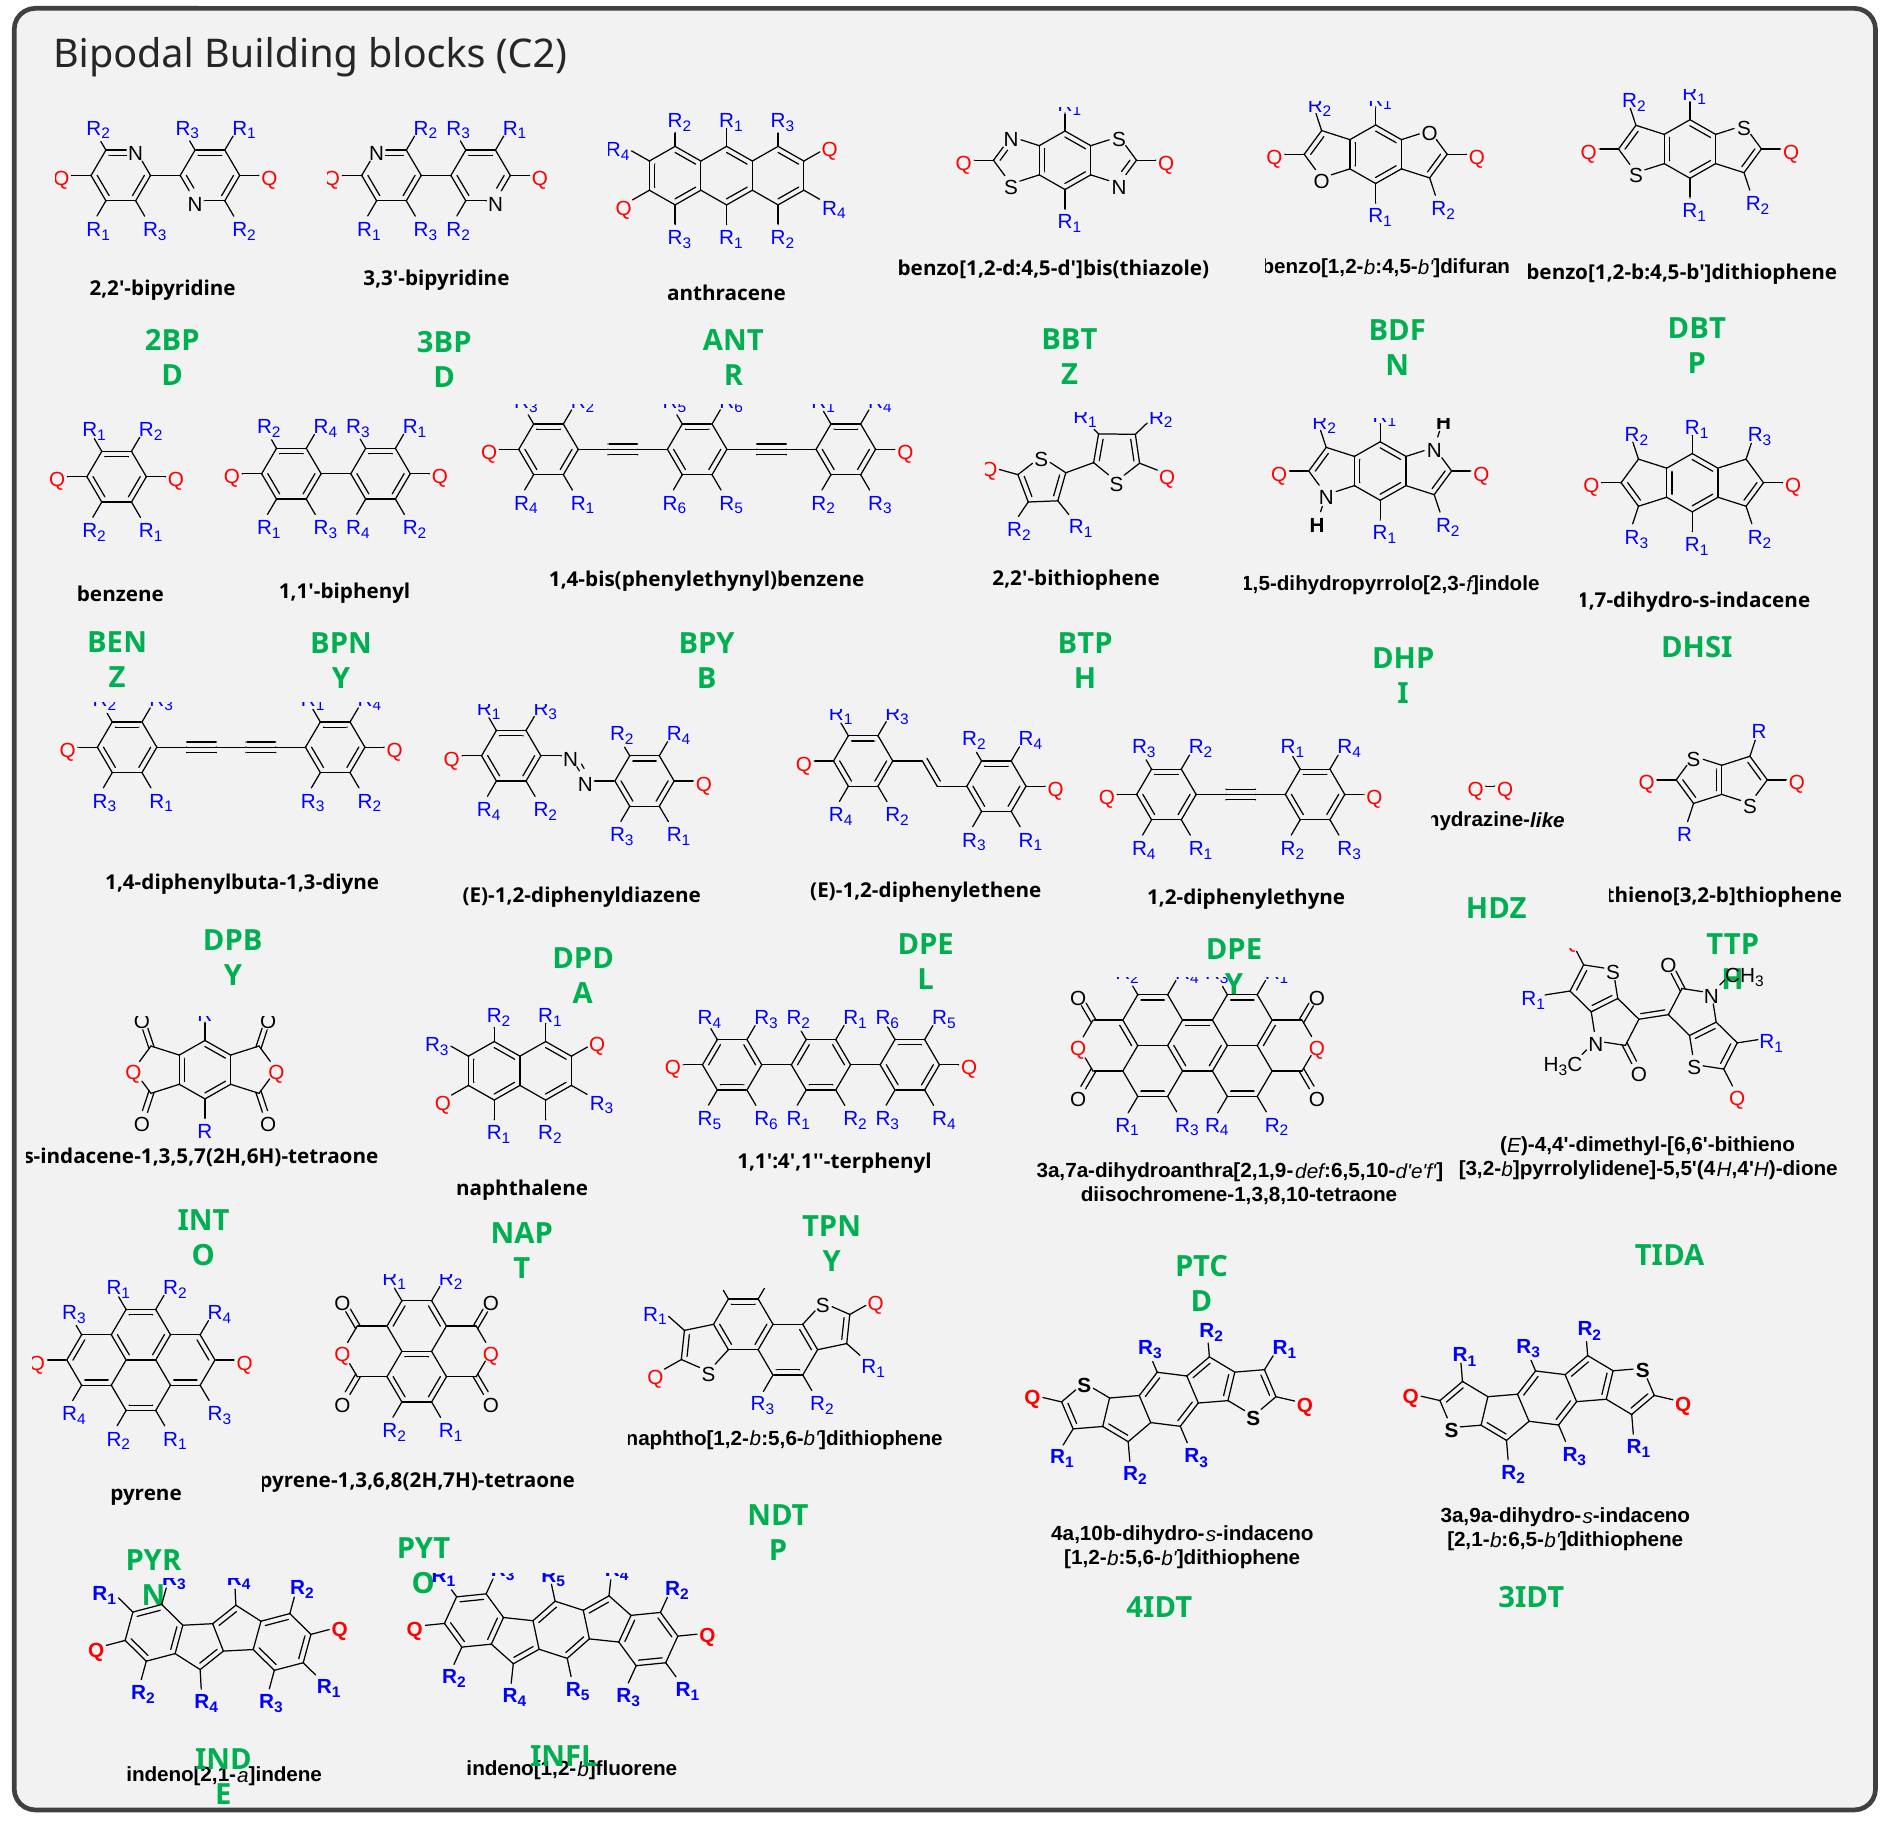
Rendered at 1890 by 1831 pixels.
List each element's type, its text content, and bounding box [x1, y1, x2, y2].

text_box BDFN [1345, 305, 1450, 389]
text_box DPEL [873, 923, 978, 1003]
text_box 2BPD [120, 314, 225, 399]
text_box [897, 106, 1242, 307]
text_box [1609, 716, 1863, 916]
text_box BTPH [1033, 616, 1137, 703]
text_box DBTP [1645, 304, 1749, 388]
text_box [1021, 1316, 1321, 1579]
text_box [423, 999, 621, 1209]
text_box DHSI [1645, 621, 1749, 671]
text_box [628, 1287, 956, 1484]
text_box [45, 413, 189, 615]
text_box TPNY [779, 1199, 884, 1286]
text_box BENZ [65, 615, 169, 702]
text_box TTPH [1680, 917, 1785, 948]
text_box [32, 1276, 266, 1519]
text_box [608, 104, 859, 314]
text_box Bipodal Building blocks (C2) [38, 20, 583, 83]
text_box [442, 704, 723, 928]
text_box 3BPD [392, 315, 496, 402]
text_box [1580, 411, 1833, 621]
text_box DHPI [1351, 631, 1456, 718]
text_box PYRN [101, 1533, 206, 1578]
text_box INDE [171, 1809, 276, 1819]
text_box NAPT [469, 1209, 574, 1274]
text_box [327, 118, 561, 304]
text_box DPEY [1182, 923, 1286, 977]
text_box ANTR [681, 314, 786, 399]
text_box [1244, 418, 1553, 621]
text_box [1399, 1314, 1697, 1561]
text_box DPDA [531, 931, 635, 1017]
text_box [1431, 775, 1578, 838]
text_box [1098, 737, 1392, 923]
text_box BPYB [654, 618, 759, 703]
text_box PTCD [1149, 1239, 1254, 1316]
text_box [86, 1578, 354, 1809]
text_box HDZ [1444, 882, 1549, 933]
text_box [1456, 948, 1846, 1211]
text_box 3IDT [1479, 1570, 1584, 1621]
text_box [660, 1007, 984, 1187]
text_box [482, 404, 927, 618]
text_box NDTP [726, 1488, 830, 1575]
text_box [1265, 101, 1523, 305]
text_box DPBY [181, 921, 285, 1000]
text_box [262, 1274, 606, 1513]
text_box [55, 702, 409, 921]
text_box BPNY [285, 616, 397, 702]
text_box 4IDT [1107, 1580, 1212, 1631]
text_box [792, 709, 1070, 923]
text_box PYTO [371, 1522, 476, 1608]
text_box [1033, 977, 1450, 1235]
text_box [1528, 89, 1866, 304]
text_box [985, 412, 1188, 610]
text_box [26, 1016, 412, 1194]
text_box INTO [151, 1194, 255, 1276]
text_box BBTZ [1017, 312, 1122, 398]
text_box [55, 118, 289, 314]
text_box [405, 1573, 723, 1807]
text_box TIDA [1617, 1228, 1722, 1280]
text_box [13, 7, 1877, 1811]
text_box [224, 410, 458, 612]
